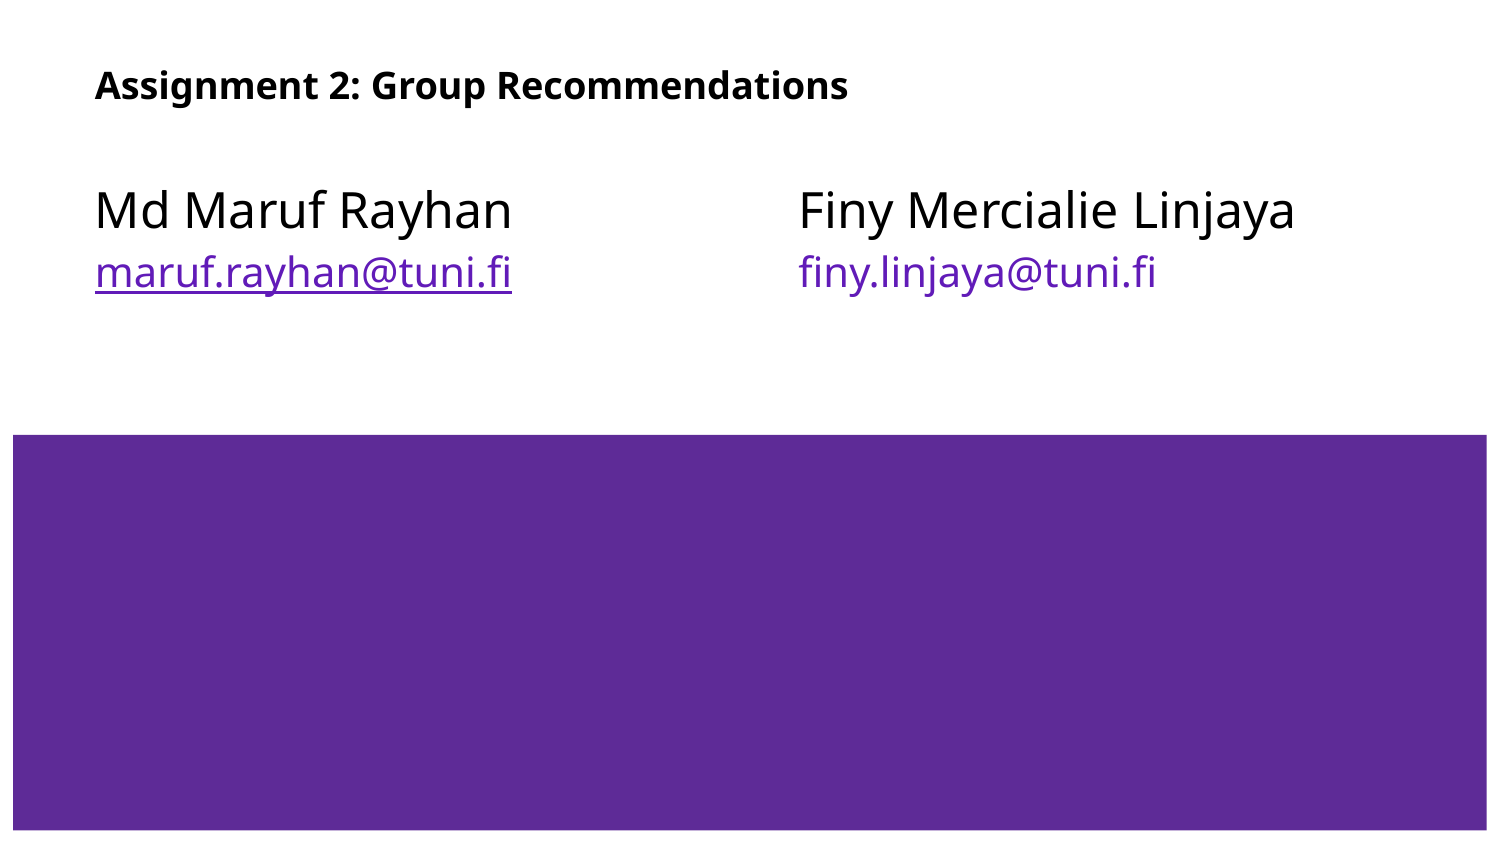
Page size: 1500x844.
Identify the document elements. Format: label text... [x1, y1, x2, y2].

title Assignment 2: Group Recommendations [79, 43, 1423, 126]
subtitle Finy Mercialie Linjaya finy.linjaya@tuni.fi [783, 159, 1359, 427]
subtitle Md Maruf Rayhan maruf.rayhan@tuni.fi [79, 159, 704, 427]
